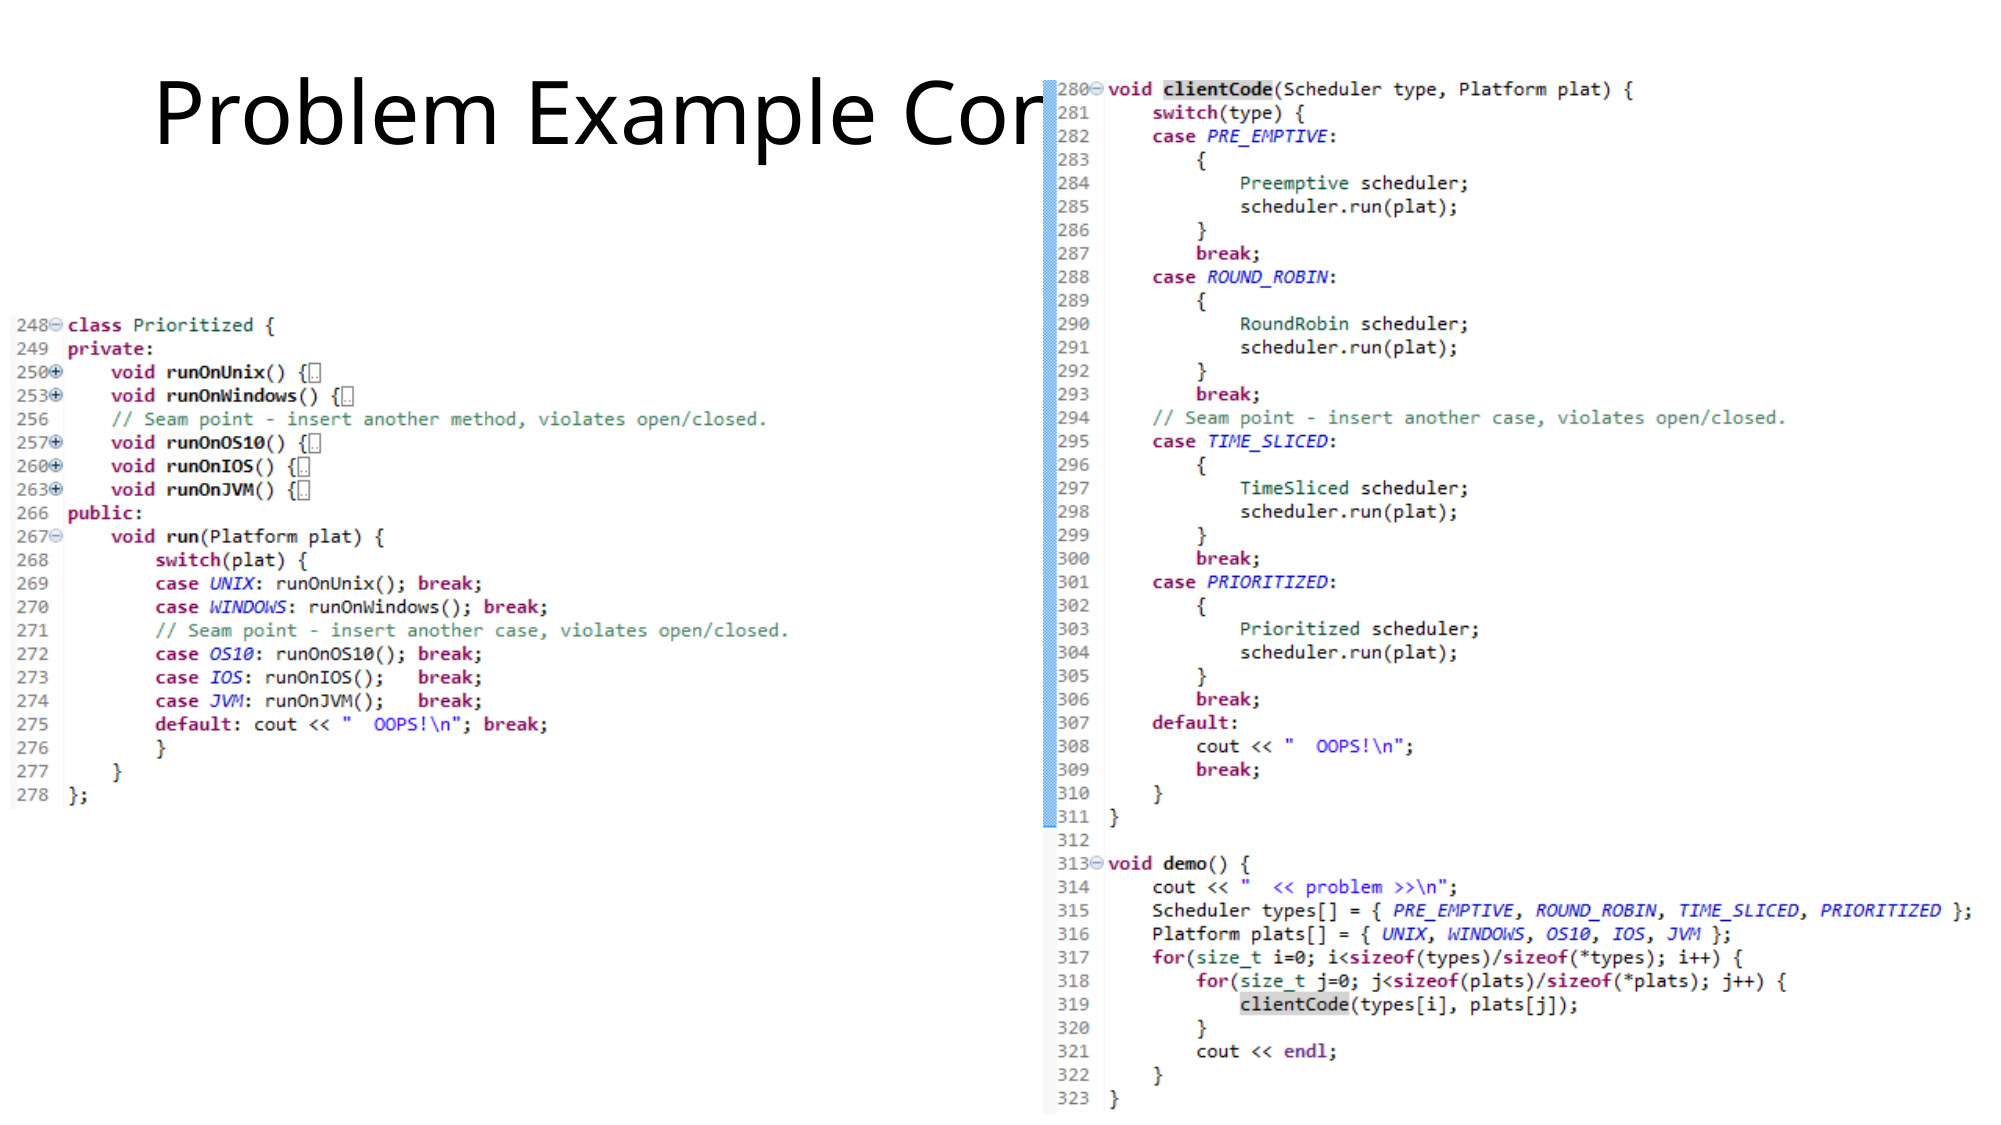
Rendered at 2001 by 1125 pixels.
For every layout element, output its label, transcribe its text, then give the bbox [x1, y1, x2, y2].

picture [10, 316, 950, 809]
title Problem Example Cont. [137, 59, 1863, 278]
picture [1043, 80, 1988, 1114]
